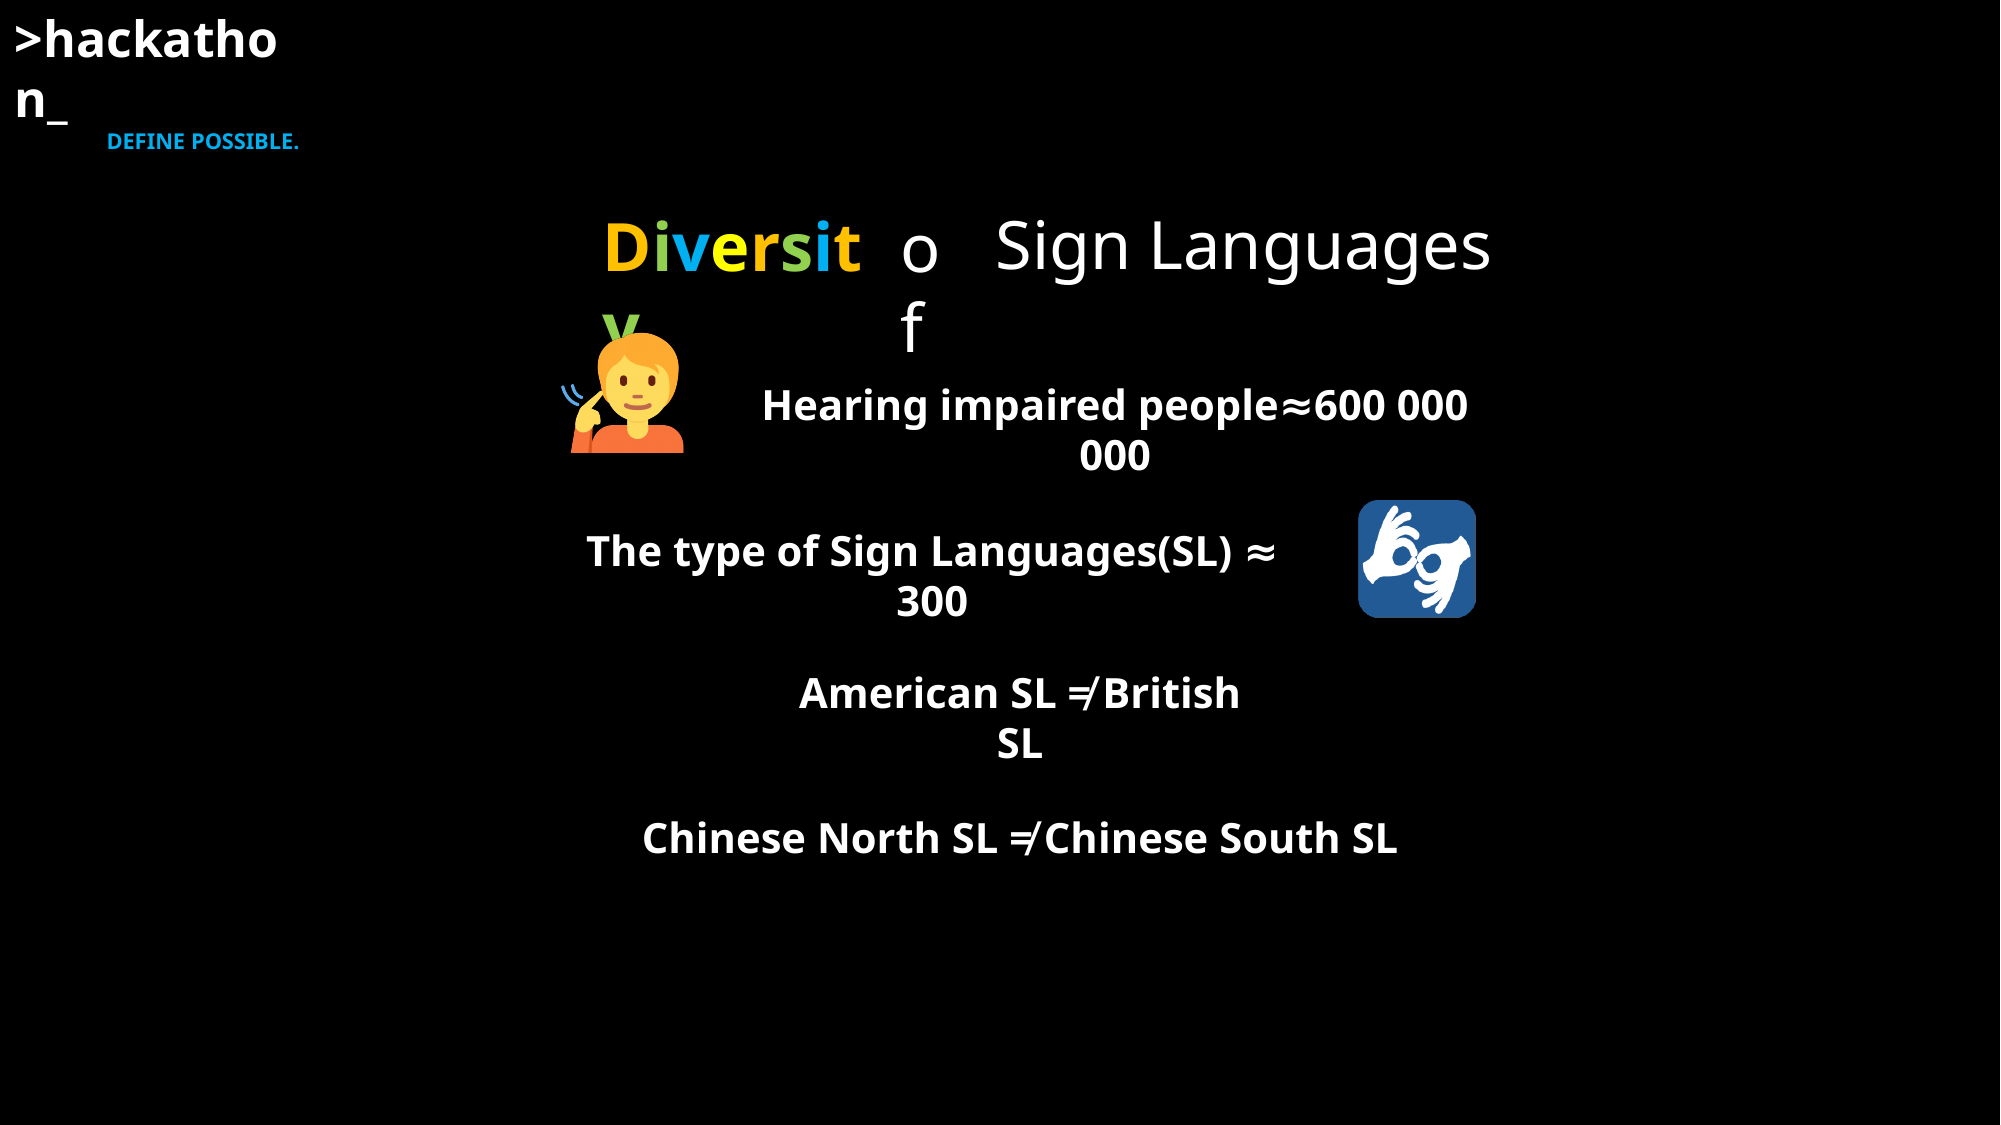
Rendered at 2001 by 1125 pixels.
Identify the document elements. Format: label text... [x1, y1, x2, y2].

text_box >hackathon_ DEFINE POSSIBLE. [0, 0, 326, 161]
text_box Chinese North SL ≠ Chinese South SL [614, 804, 1427, 870]
text_box Hearing impaired people≈600 000 000 [722, 371, 1508, 487]
text_box American SL ≠ British SL [772, 659, 1268, 775]
picture [1337, 479, 1496, 638]
picture [544, 310, 703, 469]
text_box Sign Languages [980, 195, 1631, 291]
text_box of [885, 198, 976, 374]
text_box Diversity [588, 197, 886, 373]
text_box The type of Sign Languages(SL) ≈ 300 [544, 517, 1320, 632]
